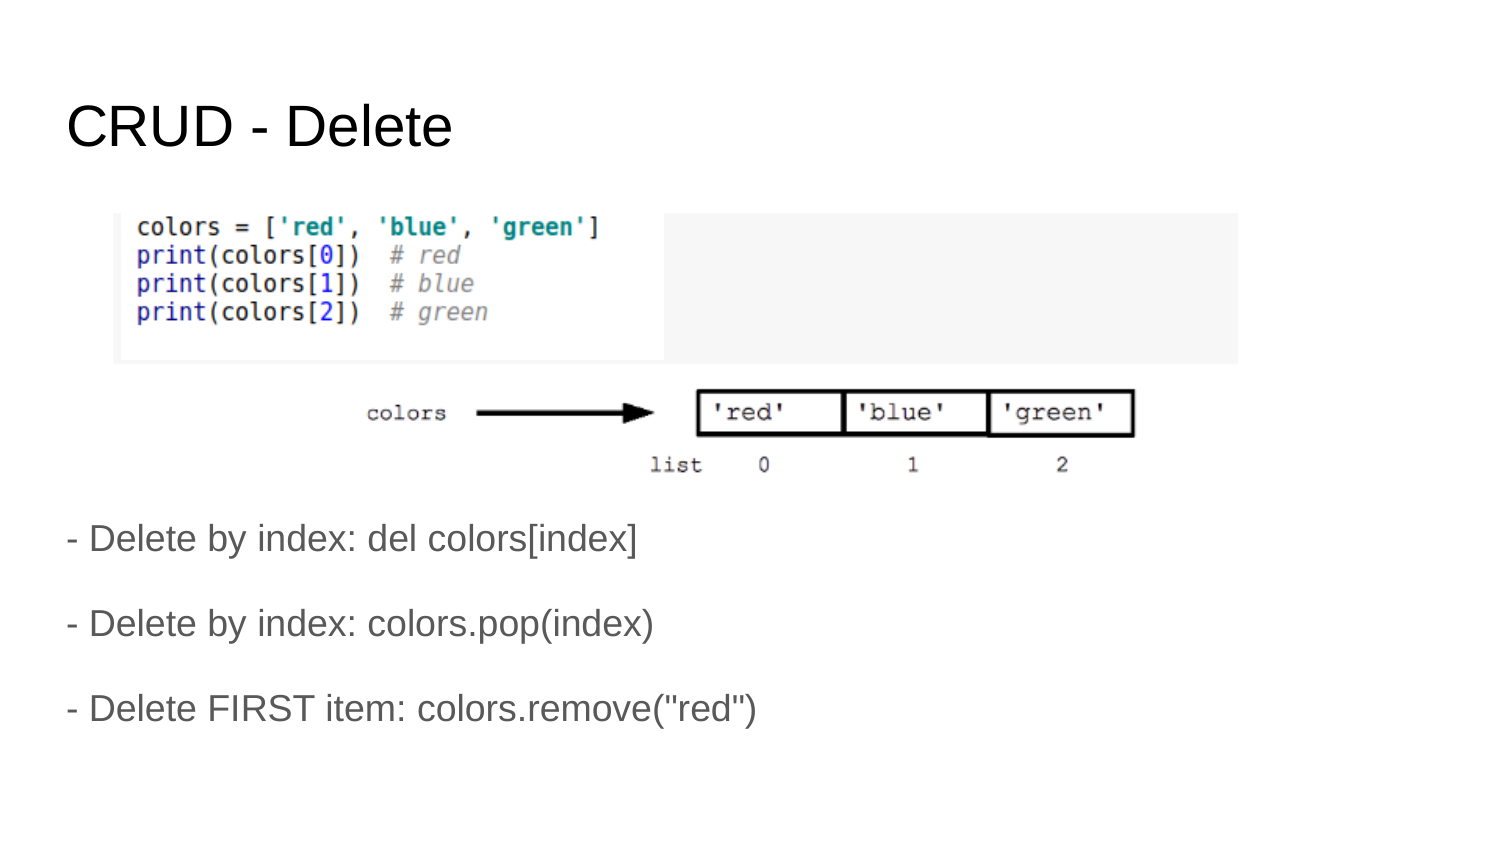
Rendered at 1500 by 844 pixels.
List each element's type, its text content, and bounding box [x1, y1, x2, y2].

picture [108, 201, 1238, 493]
list - Delete by index: del colors[index] - Delete by index: colors.pop(index) - Delete FIRST item: colors.remove("red") [51, 492, 1449, 750]
title CRUD - Delete [51, 72, 1449, 167]
